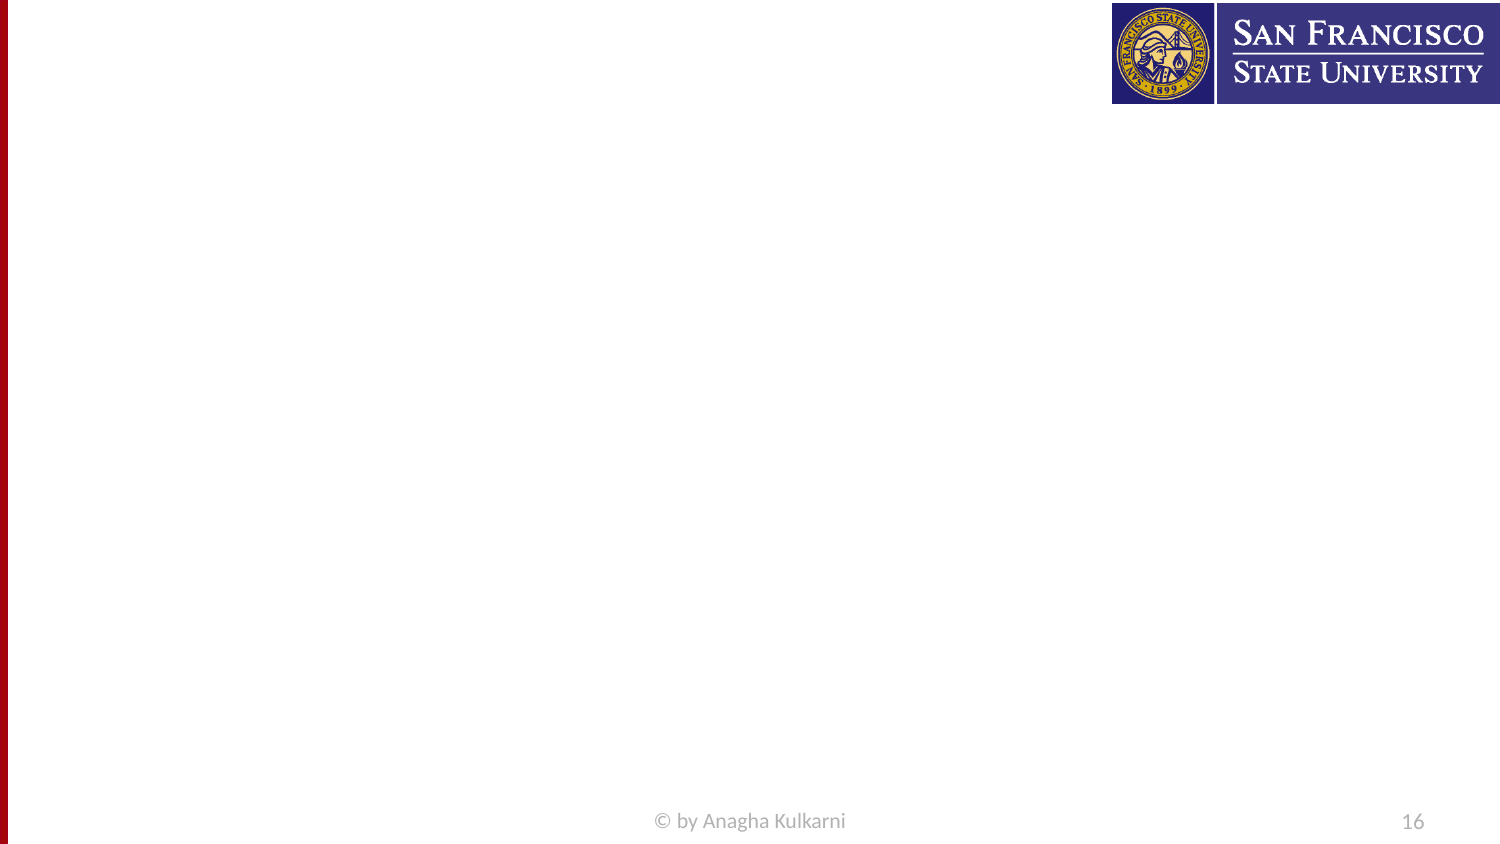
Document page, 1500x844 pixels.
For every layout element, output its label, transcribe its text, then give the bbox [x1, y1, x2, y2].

footer © by Anagha Kulkarni [510, 806, 990, 834]
picture [1112, 3, 1500, 104]
slide_number 16 [1080, 806, 1425, 835]
